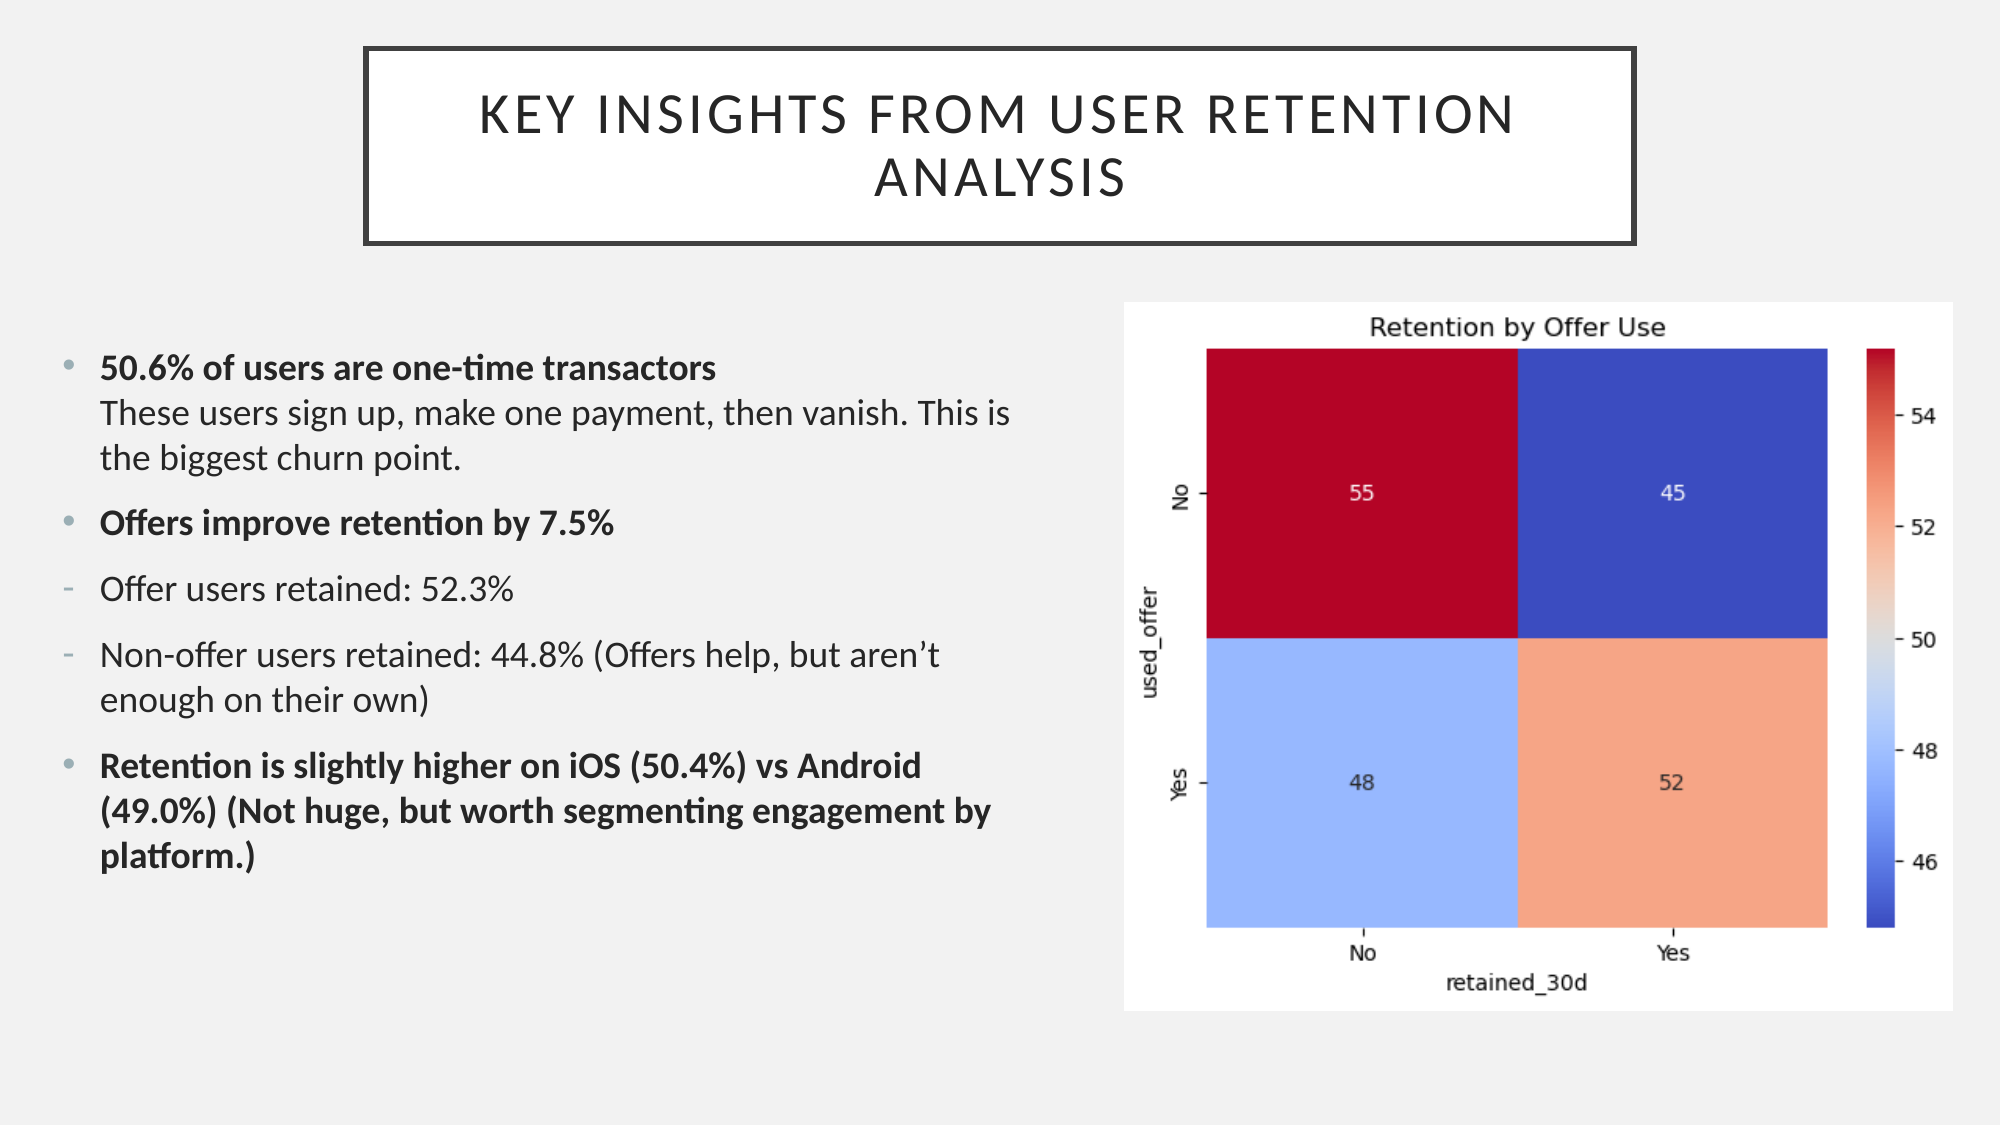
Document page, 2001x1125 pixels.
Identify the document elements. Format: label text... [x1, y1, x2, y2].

picture [1124, 302, 1953, 1011]
title Key Insights from User Retention Analysis [363, 46, 1637, 246]
list 50.6% of users are one-time transactors These users sign up, make one payment, then vanish. This is the biggest churn point. Offers improve retention by 7.5% Offer users retained: 52.3% Non-offer users retained: 44.8% (Offers help, but aren’t enough on their own) Retention is slightly higher on iOS (50.4%) vs Android (49.0%) (Not huge, but worth segmenting engagement by platform.) [47, 335, 1049, 1027]
